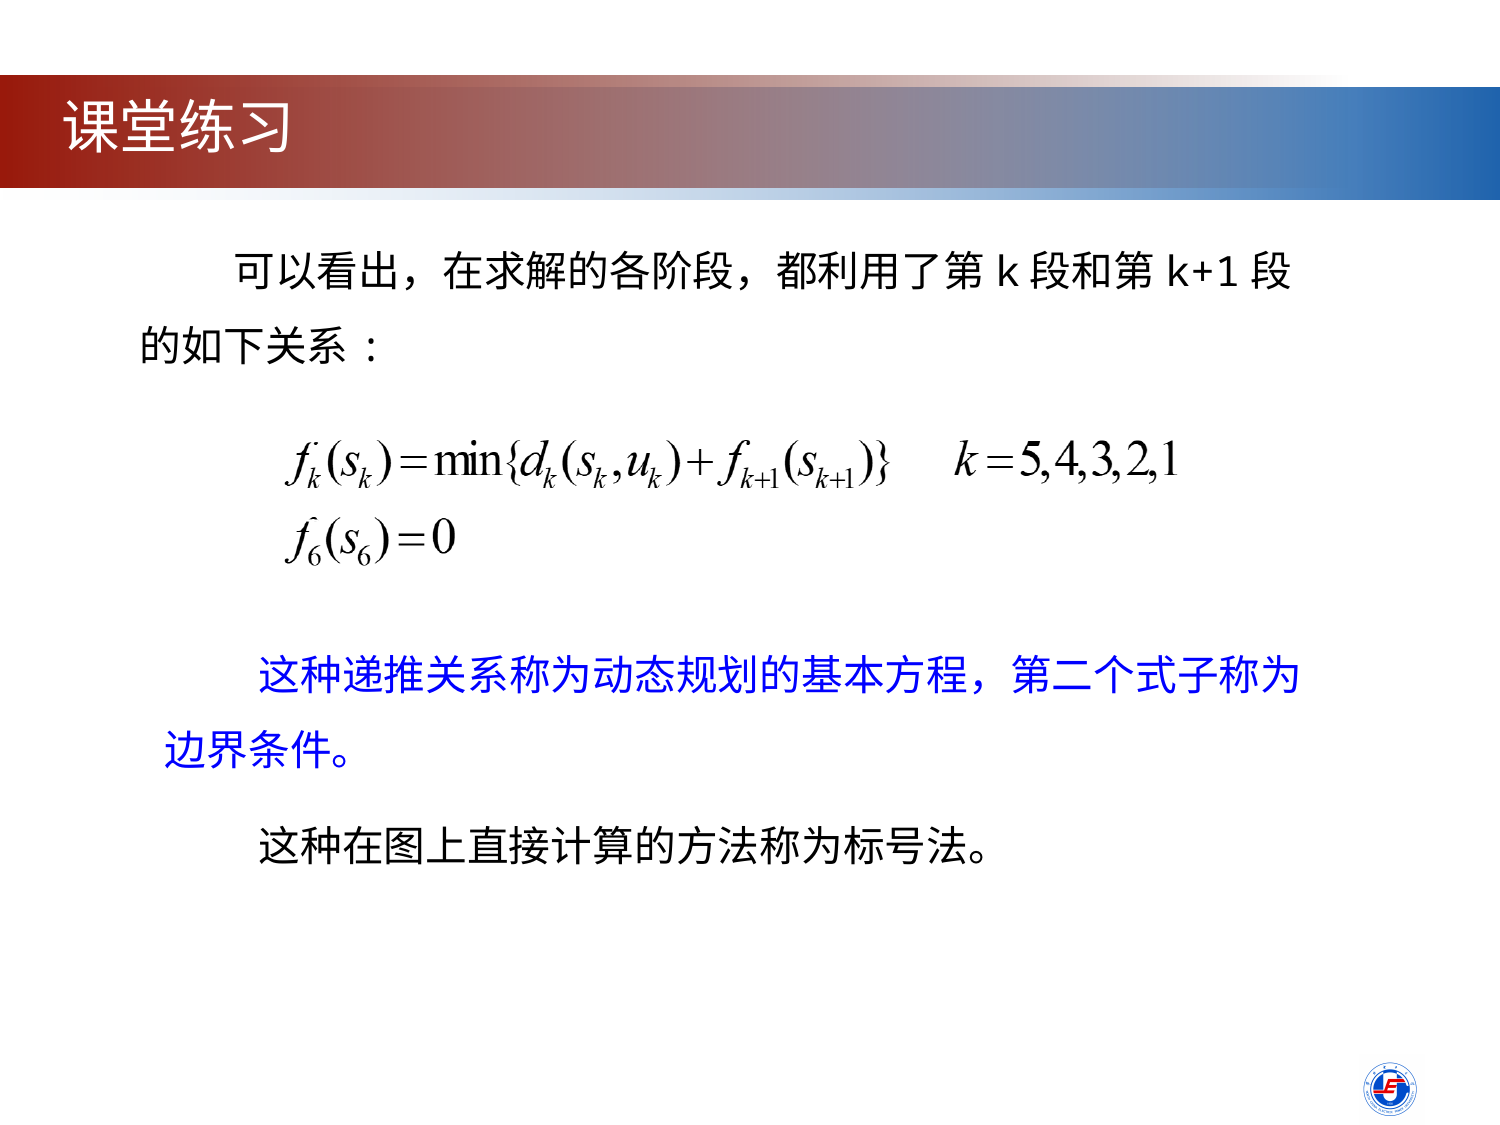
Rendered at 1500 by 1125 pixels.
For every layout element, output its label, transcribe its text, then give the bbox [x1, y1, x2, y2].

text_box 这种递推关系称为动态规划的基本方程，第二个式子称为边界条件。 这种在图上直接计算的方法称为标号法。 [149, 616, 1350, 877]
text_box 可以看出，在求解的各阶段，都利用了第k段和第k+1段的如下关系: [124, 212, 1325, 378]
picture [1359, 1054, 1425, 1125]
picture [274, 426, 1187, 568]
text_box 课堂练习 [46, 83, 622, 168]
